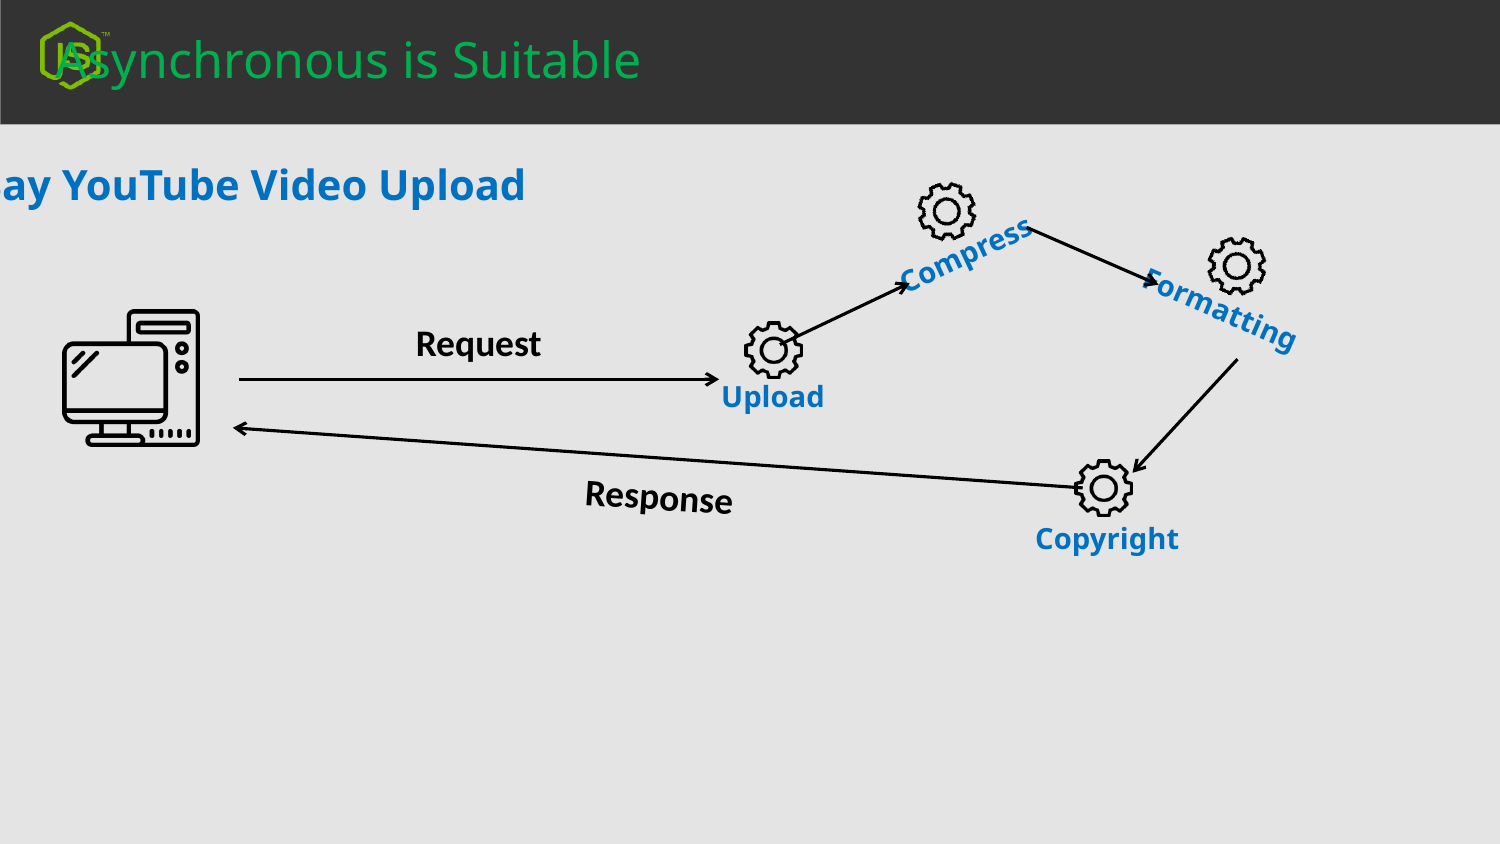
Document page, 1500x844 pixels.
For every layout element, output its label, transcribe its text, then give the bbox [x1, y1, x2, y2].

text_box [1025, 207, 1305, 309]
text_box Say YouTube Video Upload [0, 151, 553, 217]
picture [0, 0, 1500, 844]
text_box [754, 211, 1022, 313]
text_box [1038, 358, 1238, 564]
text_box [232, 427, 1083, 527]
text_box Asynchronous is Suitable [41, 21, 670, 96]
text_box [238, 310, 822, 422]
